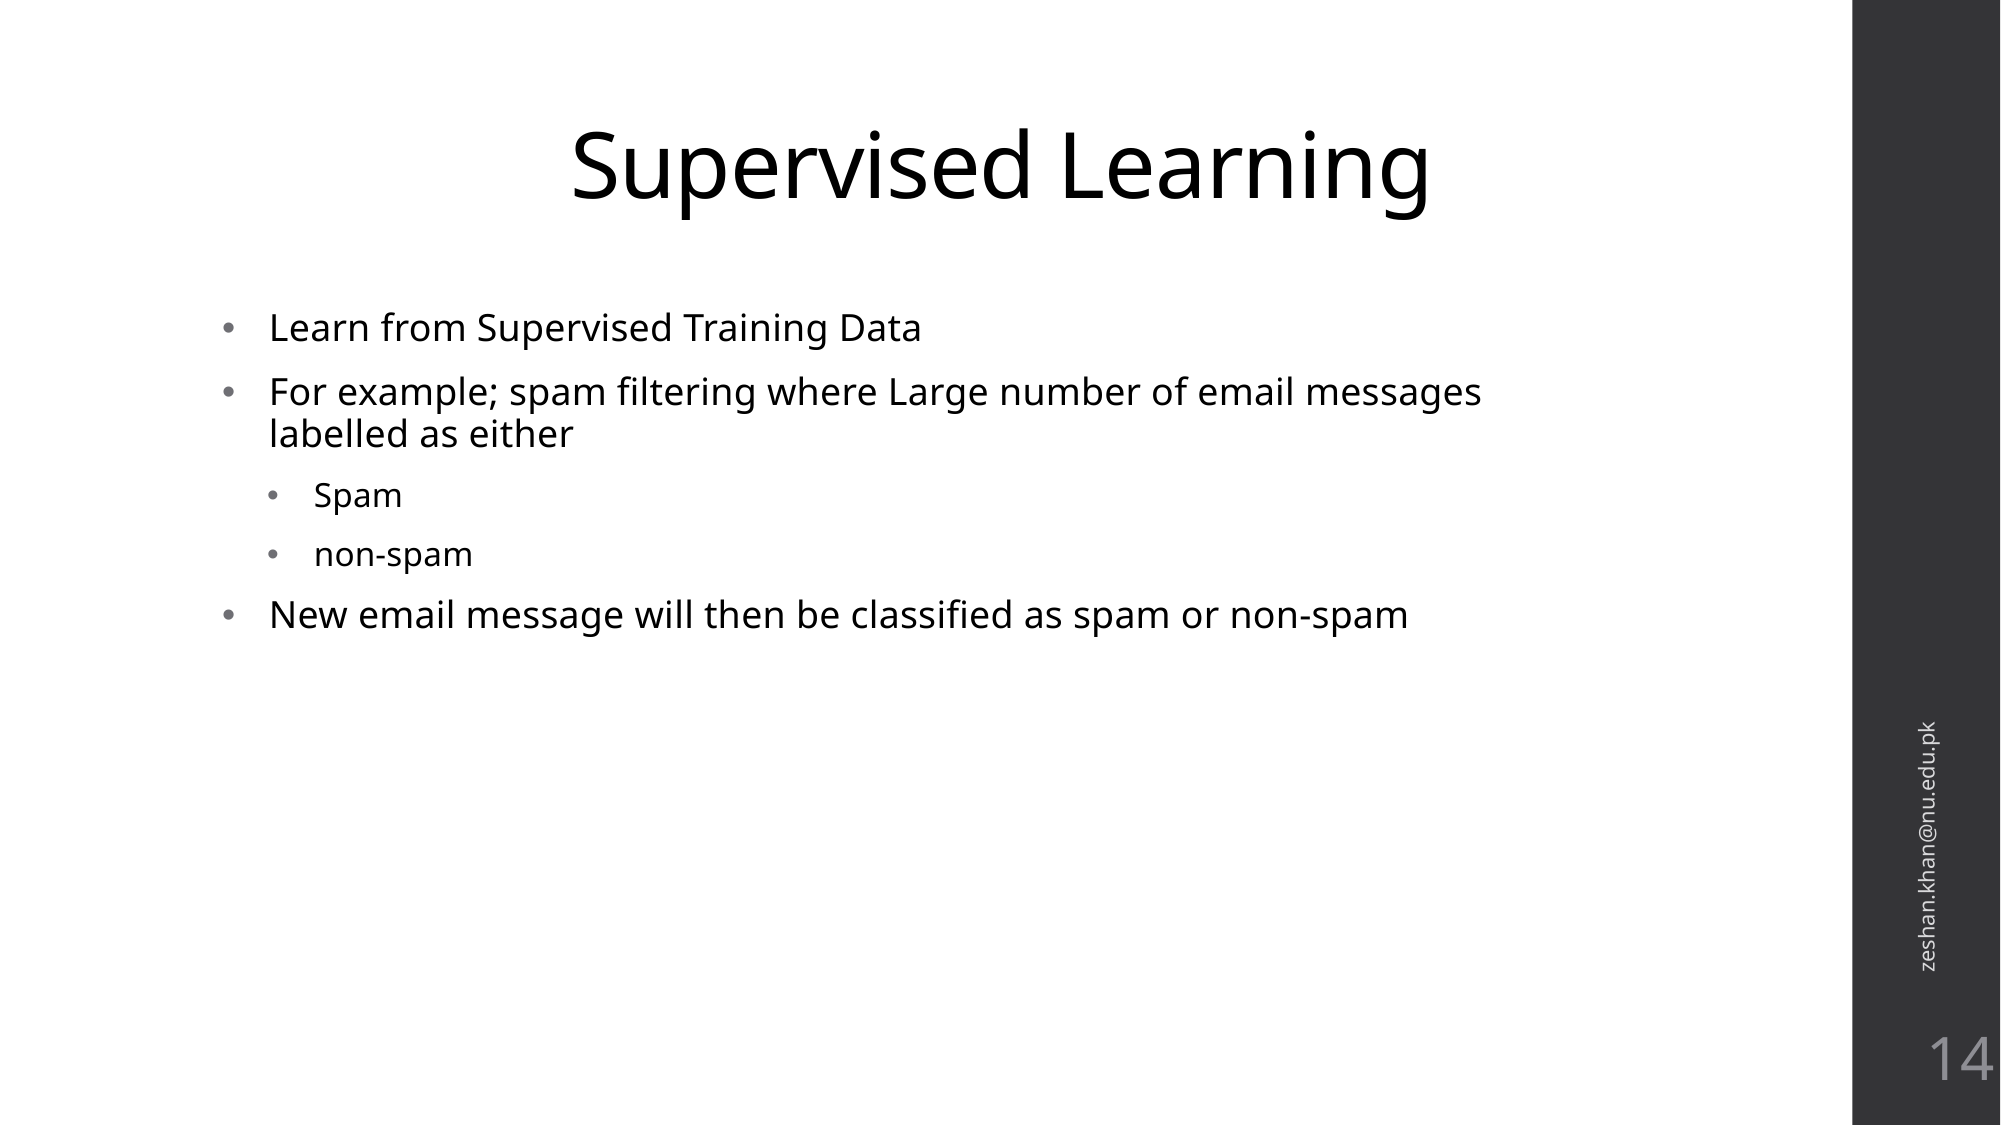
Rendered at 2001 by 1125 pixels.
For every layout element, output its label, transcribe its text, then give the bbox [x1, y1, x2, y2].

list Learn from Supervised Training Data For example; spam filtering where Large number of email messages labelled as either Spam non-spam New email message will then be classified as spam or non-spam [206, 299, 1617, 1014]
slide_number 14 [1852, 1012, 2000, 1110]
title Supervised Learning [206, 60, 1797, 278]
footer zeshan.khan@nu.edu.pk [1897, 400, 1958, 988]
